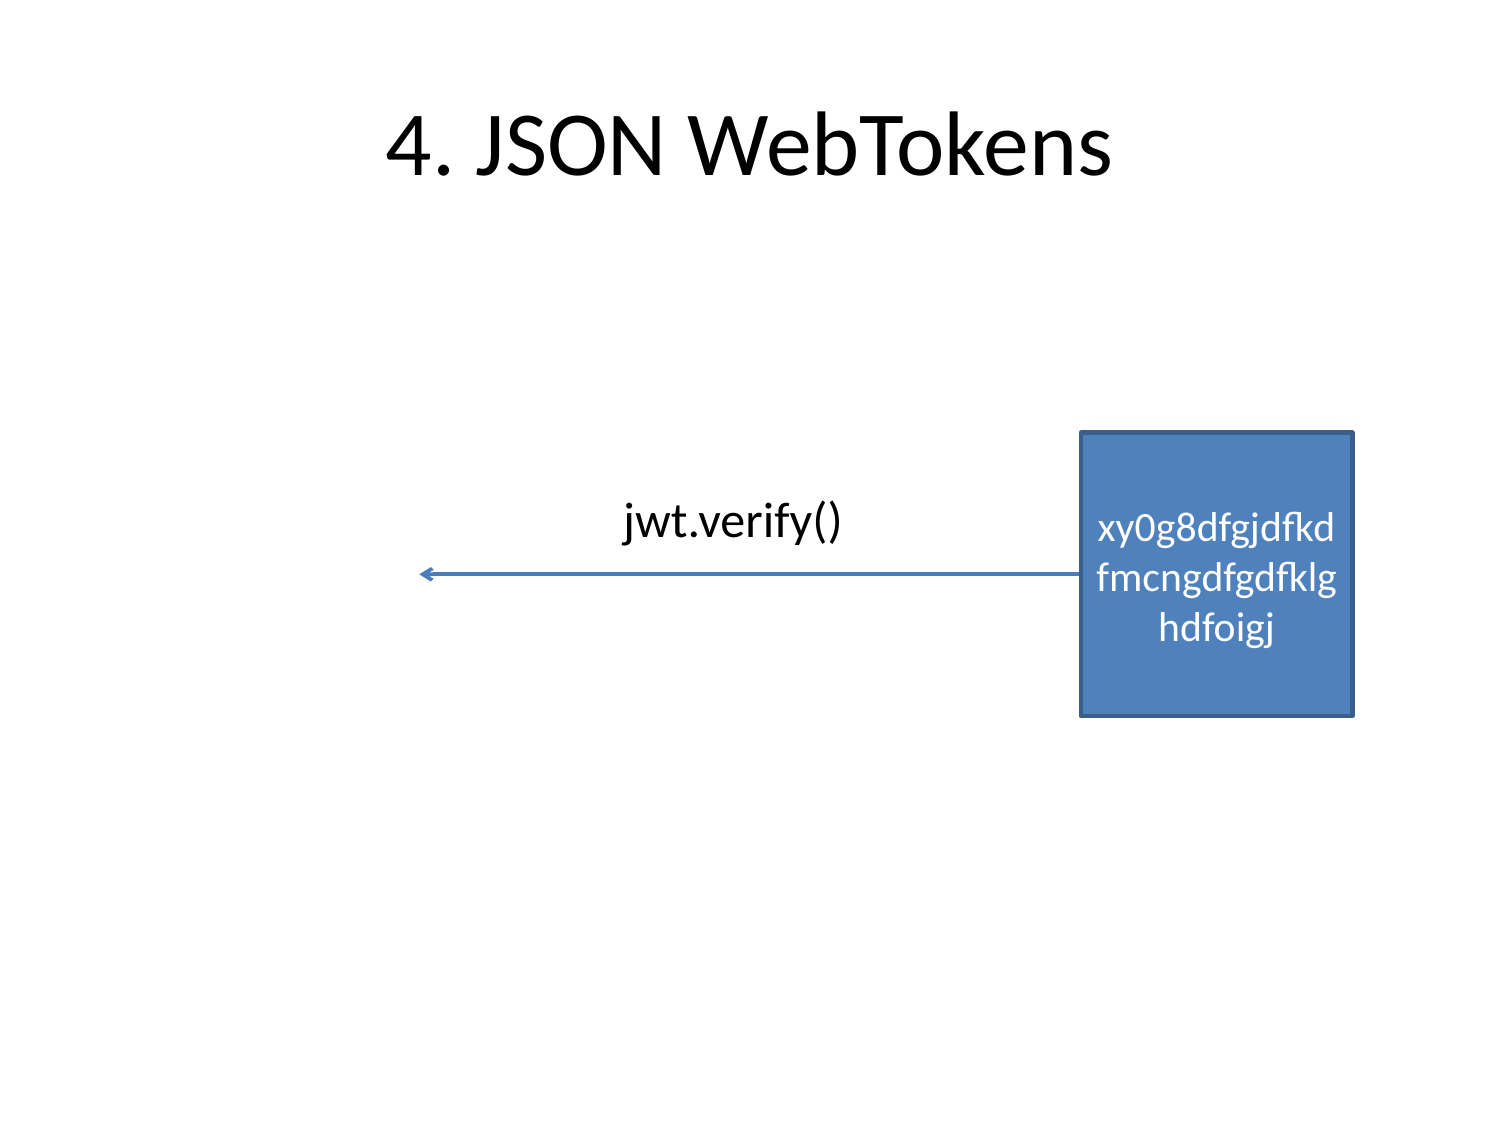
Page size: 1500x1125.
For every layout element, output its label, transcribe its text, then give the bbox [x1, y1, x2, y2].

title 4. JSON WebTokens [75, 45, 1425, 233]
text_box jwt.verify() [608, 479, 892, 555]
text_box xy0g8dfgjdfkdfmcngdfgdfklghdfoigj [1079, 430, 1355, 718]
